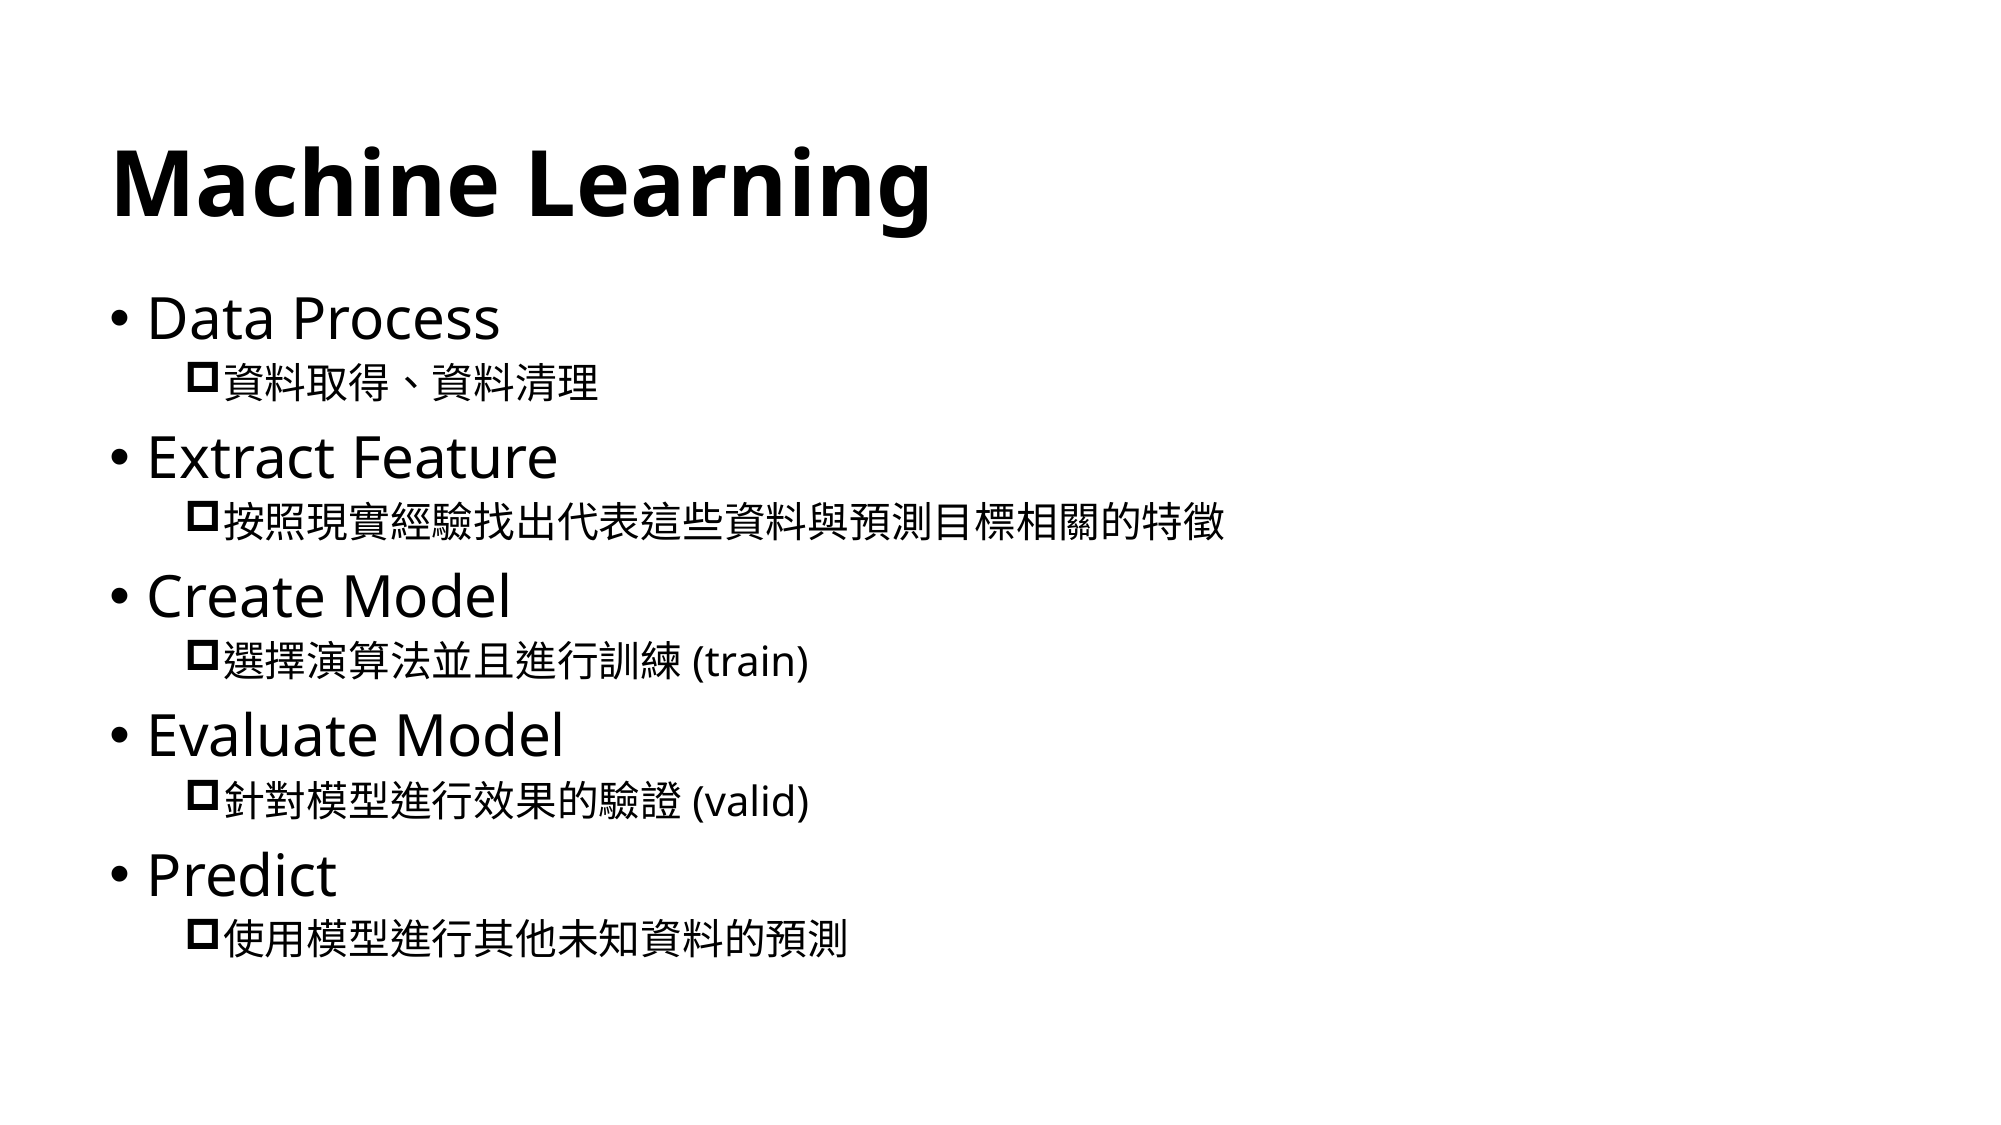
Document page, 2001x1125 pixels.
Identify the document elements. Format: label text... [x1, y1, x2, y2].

title Machine Learning [94, 77, 1957, 296]
list Data Process 資料取得、資料清理 Extract Feature 按照現實經驗找出代表這些資料與預測目標相關的特徵 Create Model 選擇演算法並且進行訓練(train) Evaluate Model 針對模型進行效果的驗證(valid) Predict 使用模型進行其他未知資料的預測 [94, 281, 1857, 1110]
